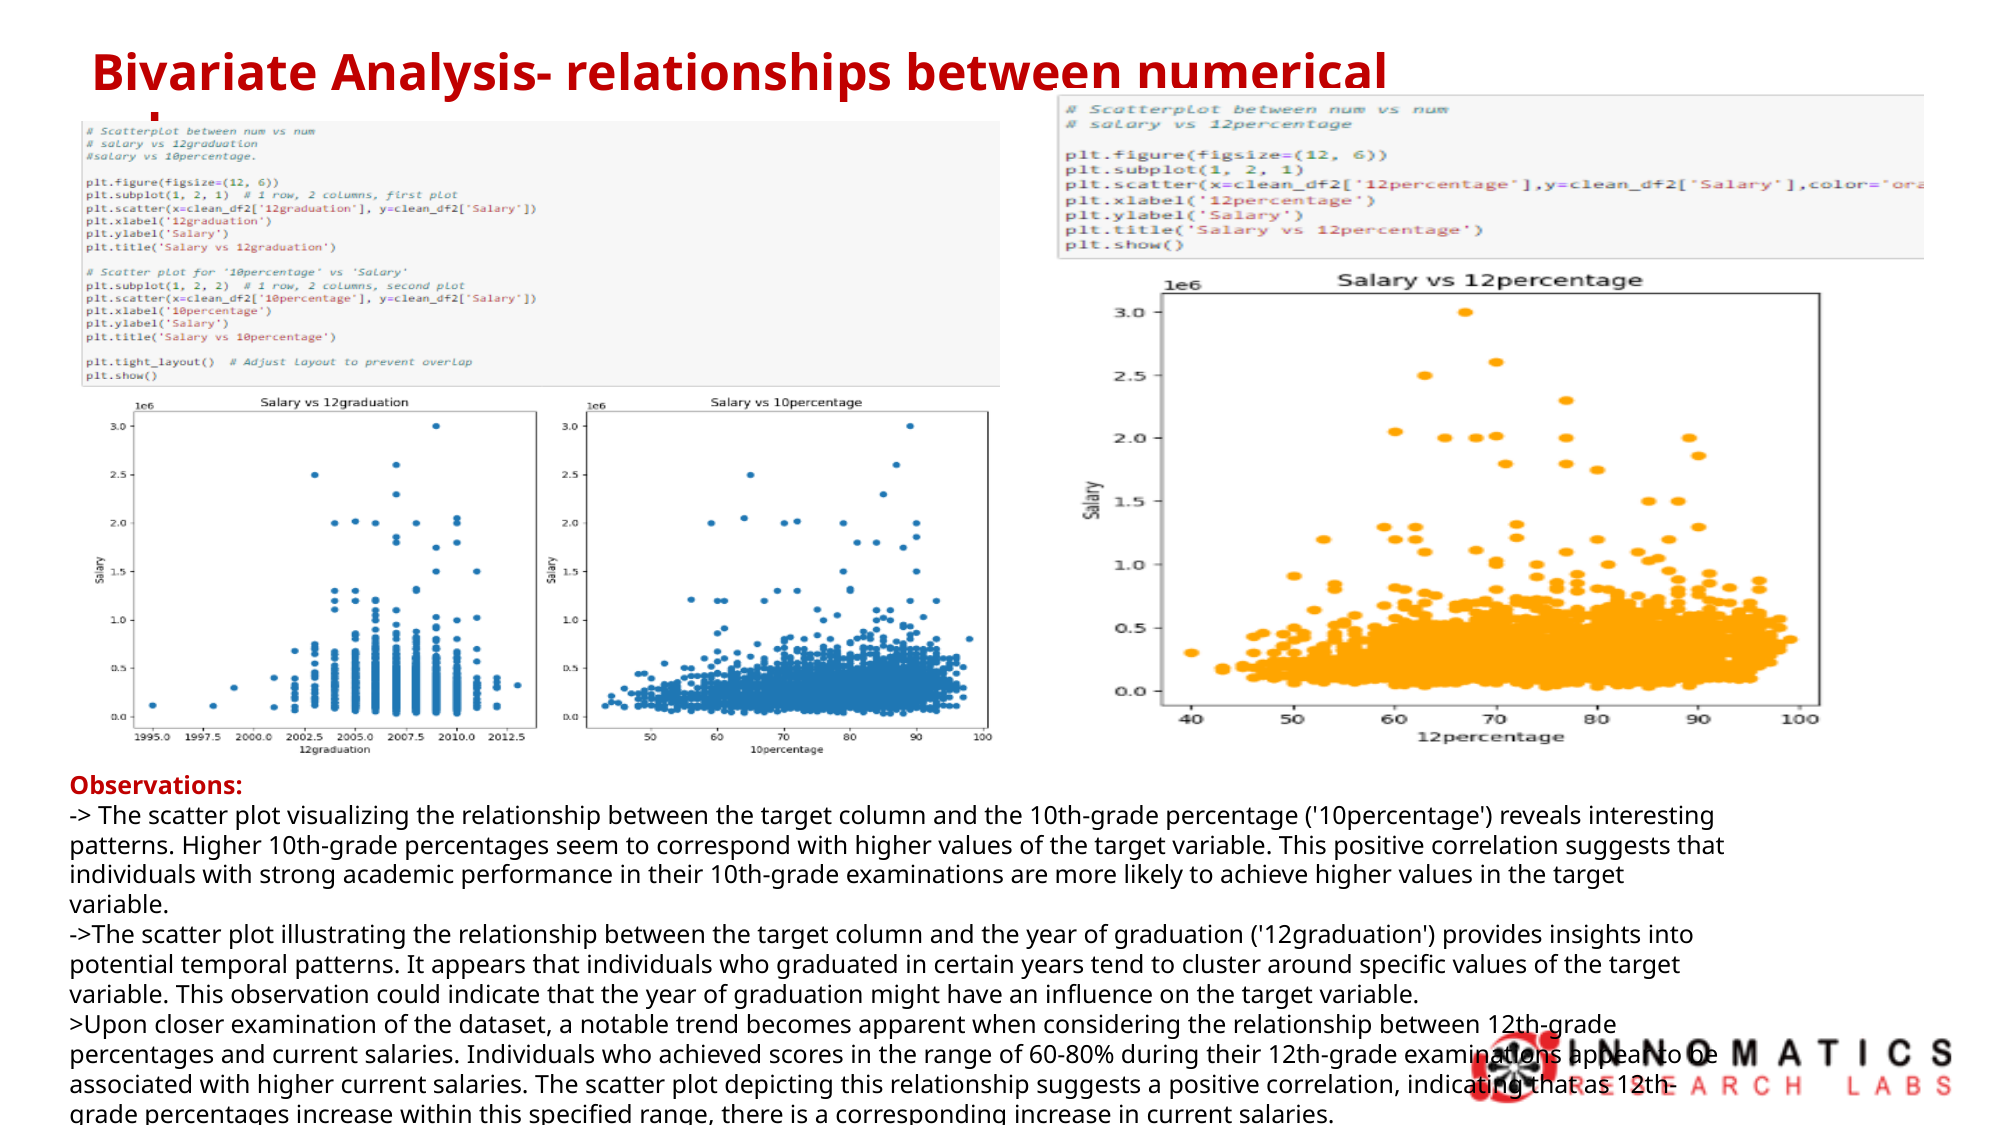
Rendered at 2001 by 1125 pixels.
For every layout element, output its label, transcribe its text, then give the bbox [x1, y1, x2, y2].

picture [1053, 88, 1924, 756]
picture [1743, 1014, 1975, 1125]
picture [75, 121, 1001, 763]
text_box Bivariate Analysis- relationships between numerical columns: [76, 33, 1596, 203]
text_box Observations: -> The scatter plot visualizing the relationship between the target column and the 10th-grade percentage ('10percentage') reveals interesting patterns. Higher 10th-grade percentages seem to correspond with higher values of the target variable. This positive correlation suggests that individuals with strong academic performance in their 10th-grade examinations are more likely to achieve higher values in the target variable. ->The scatter plot illustrating the relationship between the target column and the year of graduation ('12graduation') provides insights into potential temporal patterns. It appears that individuals who graduated in certain years tend to cluster around specific values of the target variable. This observation could indicate that the year of graduation might have an influence on the target variable. >Upon closer examination of the dataset, a notable trend becomes apparent when considering the relationship between 12th-grade percentages and current salaries. Individuals who achieved scores in the range of 60-80% during their 12th-grade examinations appear to be associated with higher current salaries. The scatter plot depicting this relationship suggests a positive correlation, indicating that as 12th-grade percentages increase within this specified range, there is a corresponding increase in current salaries. [54, 761, 1743, 1125]
